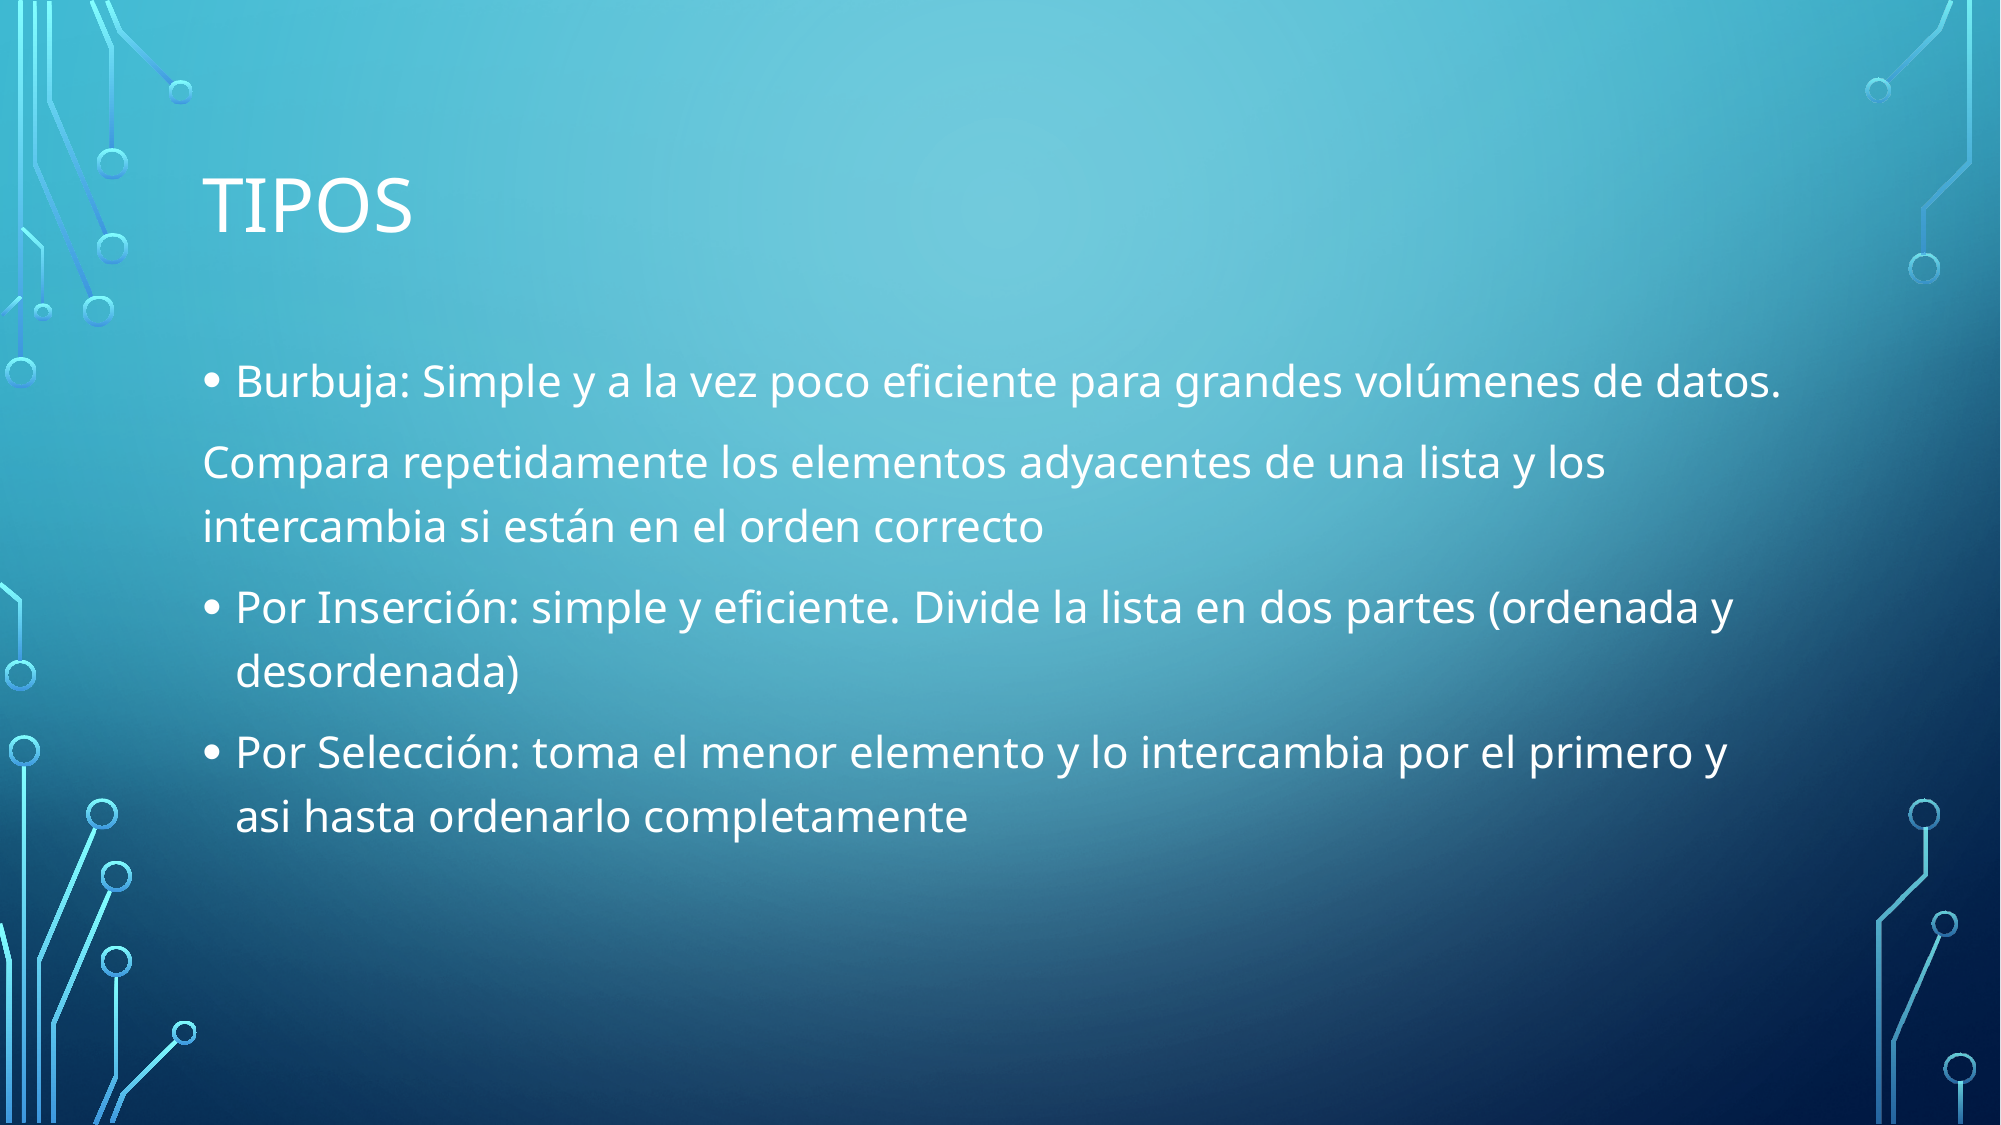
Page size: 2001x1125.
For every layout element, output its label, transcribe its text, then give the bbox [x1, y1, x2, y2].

title Tipos [187, 87, 1813, 330]
list Burbuja: Simple y a la vez poco eficiente para grandes volúmenes de datos. Compara repetidamente los elementos adyacentes de una lista y los intercambia si están en el orden correcto Por Inserción: simple y eficiente. Divide la lista en dos partes (ordenada y desordenada) Por Selección: toma el menor elemento y lo intercambia por el primero y asi hasta ordenarlo completamente [187, 335, 1813, 917]
